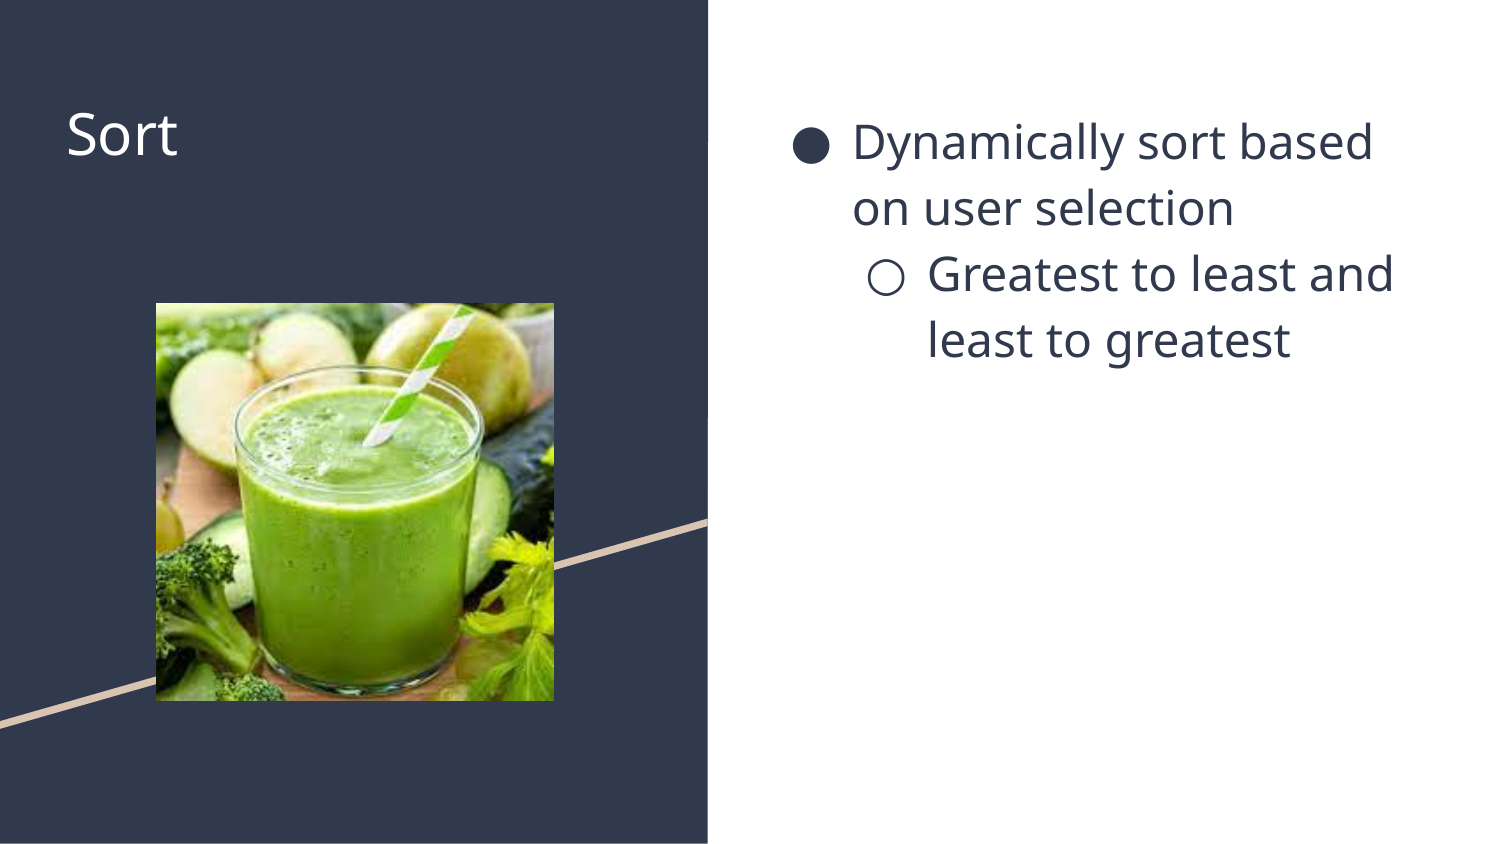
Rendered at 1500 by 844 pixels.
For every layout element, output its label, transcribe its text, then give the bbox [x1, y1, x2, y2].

title Sort [51, 82, 660, 494]
picture [156, 303, 554, 701]
list Dynamically sort based on user selection Greatest to least and least to greatest [761, 22, 1446, 806]
